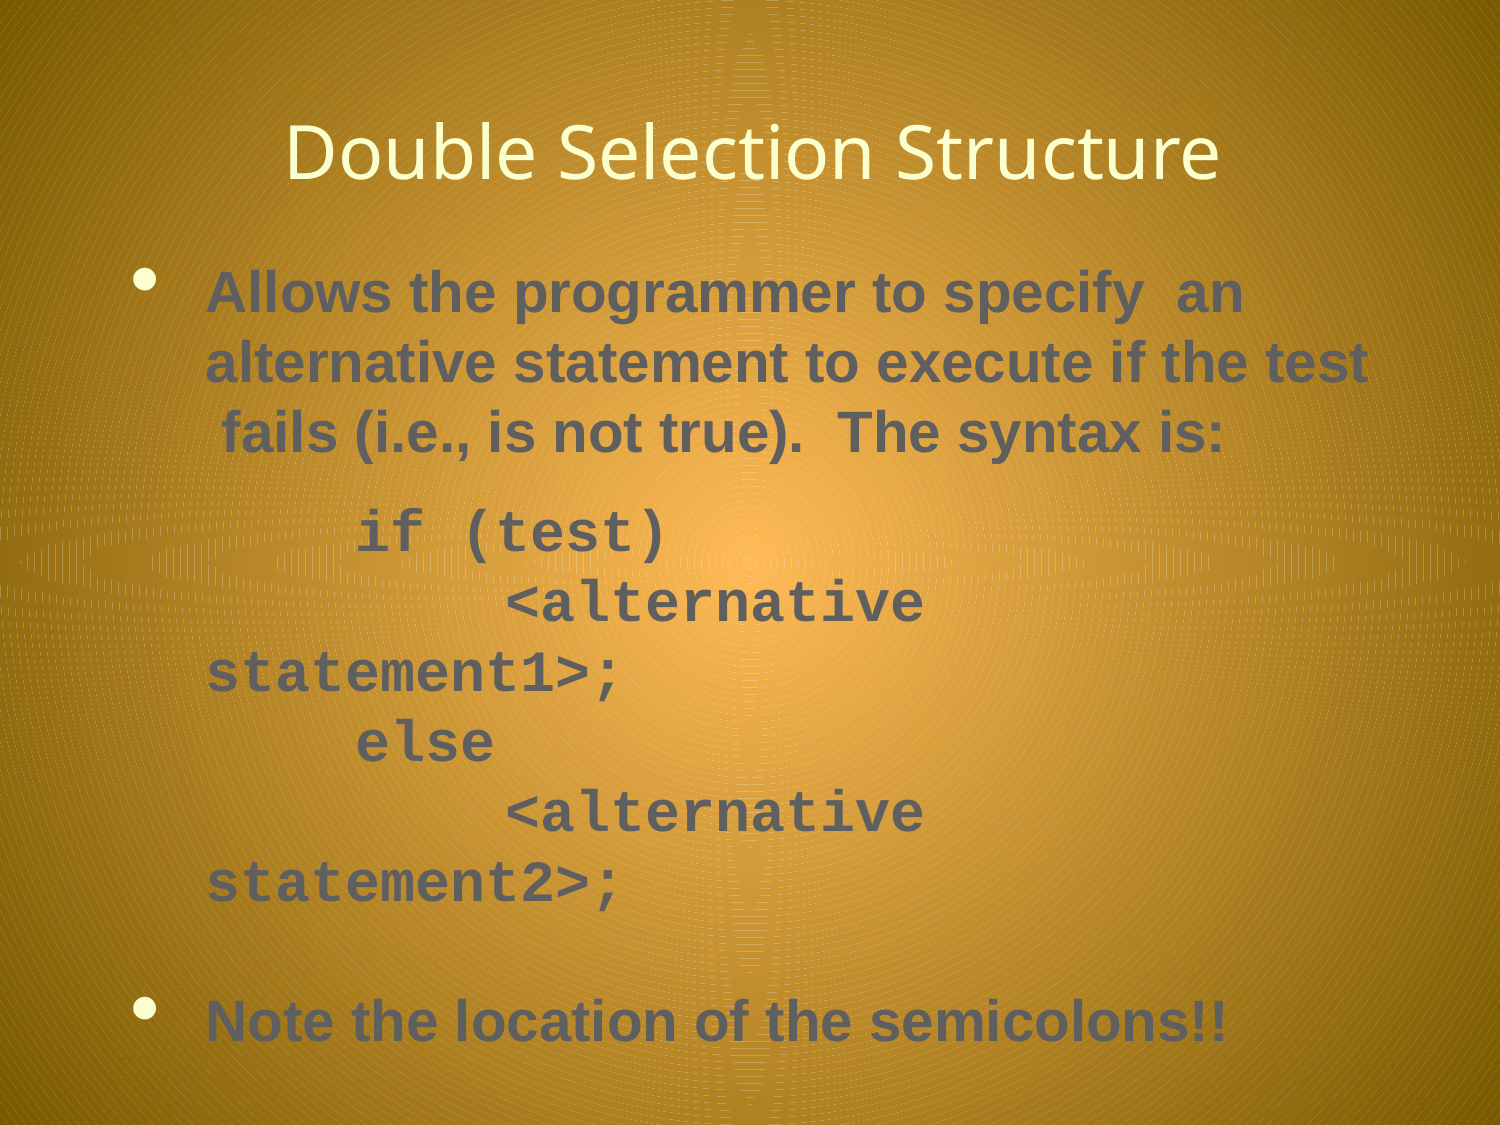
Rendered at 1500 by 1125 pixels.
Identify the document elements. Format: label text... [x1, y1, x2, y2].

title Double Selection Structure [79, 51, 1428, 249]
list Allows the programmer to specify an alternative statement to execute if the test fails (i.e., is not true). The syntax is: if (test) <alternative statement1>; else <alternative statement2>; Note the location of the semicolons!! [115, 246, 1391, 1038]
